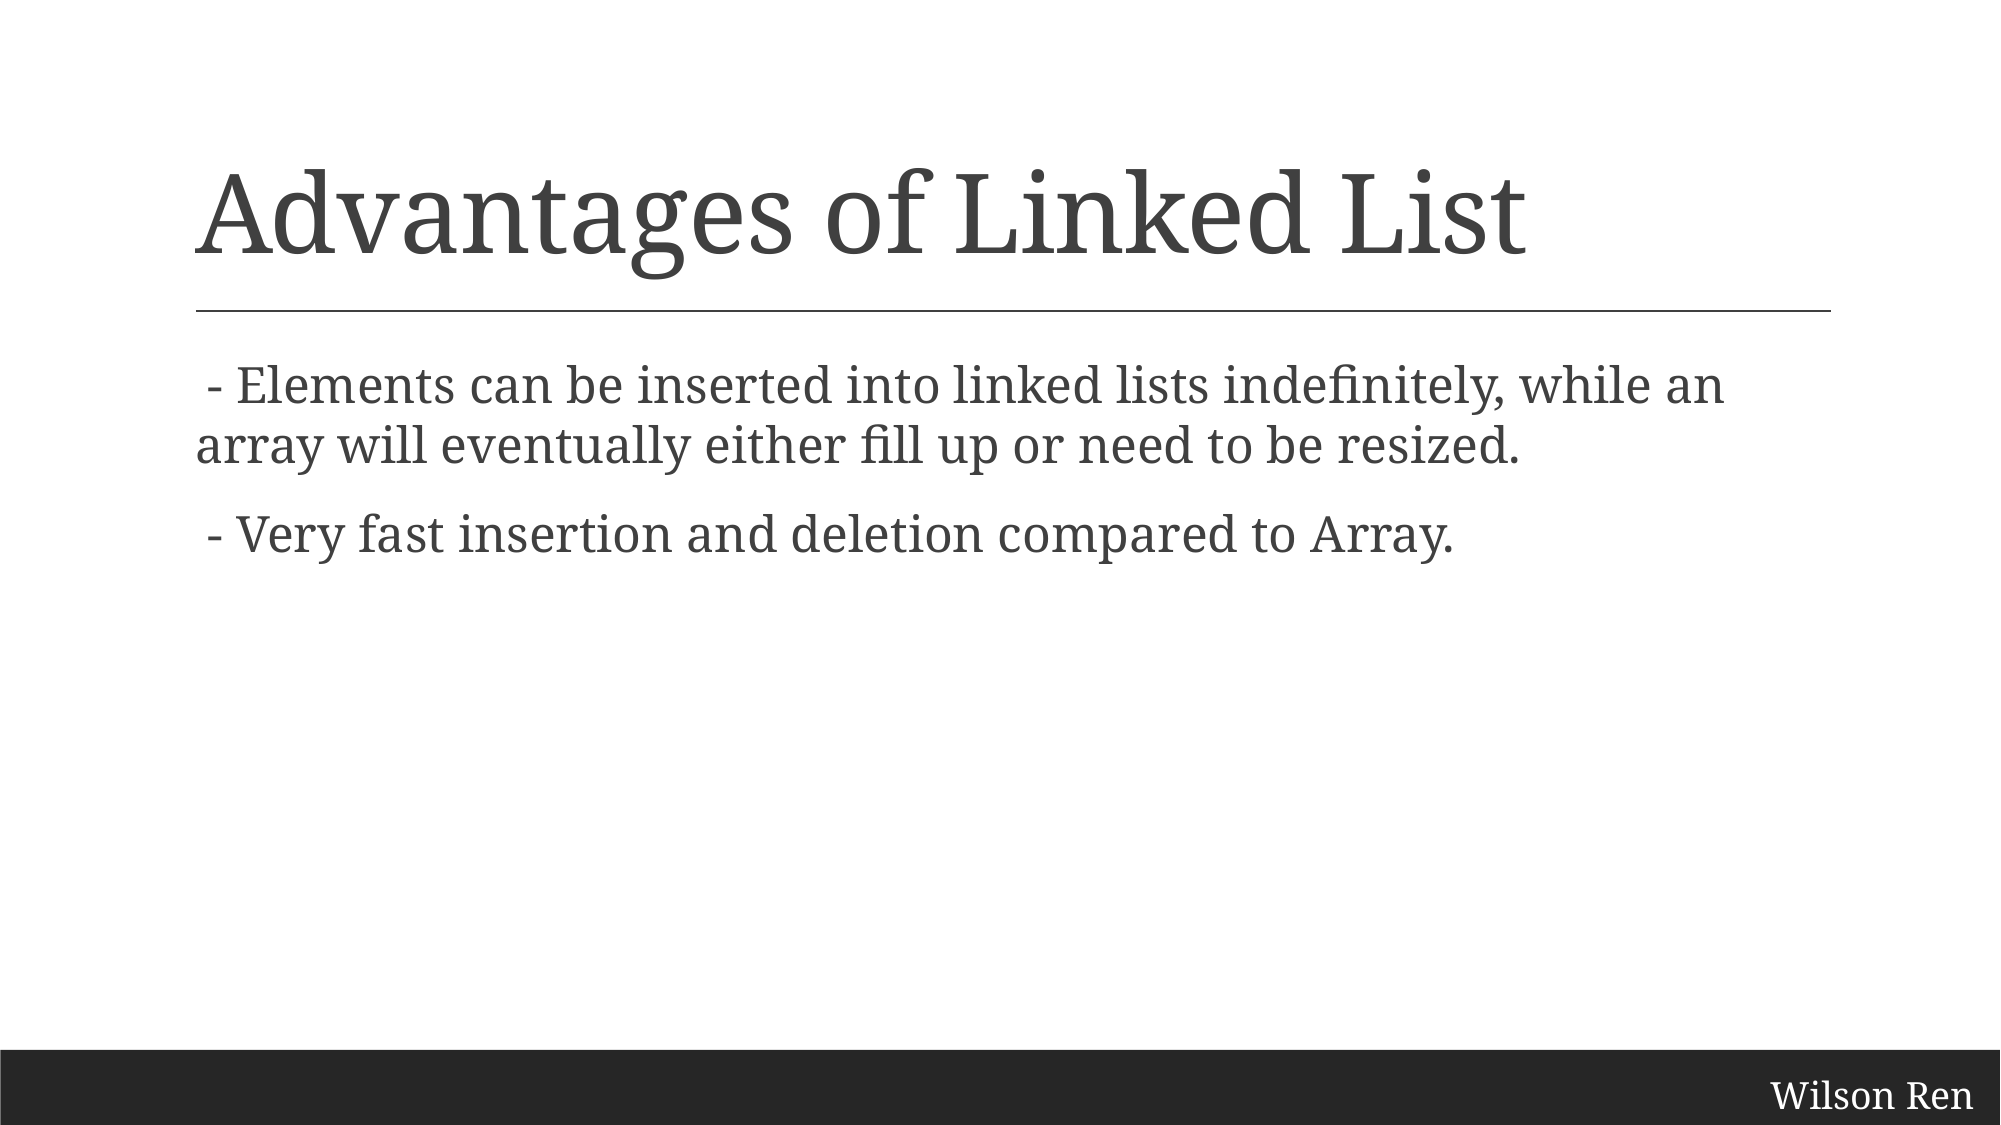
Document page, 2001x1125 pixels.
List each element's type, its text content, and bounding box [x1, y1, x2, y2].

text_box Wilson Ren [1755, 1064, 1990, 1125]
title Advantages of Linked List [180, 47, 1830, 285]
list - Elements can be inserted into linked lists indefinitely, while an array will eventually either fill up or need to be resized. - Very fast insertion and deletion compared to Array. [180, 345, 1830, 963]
